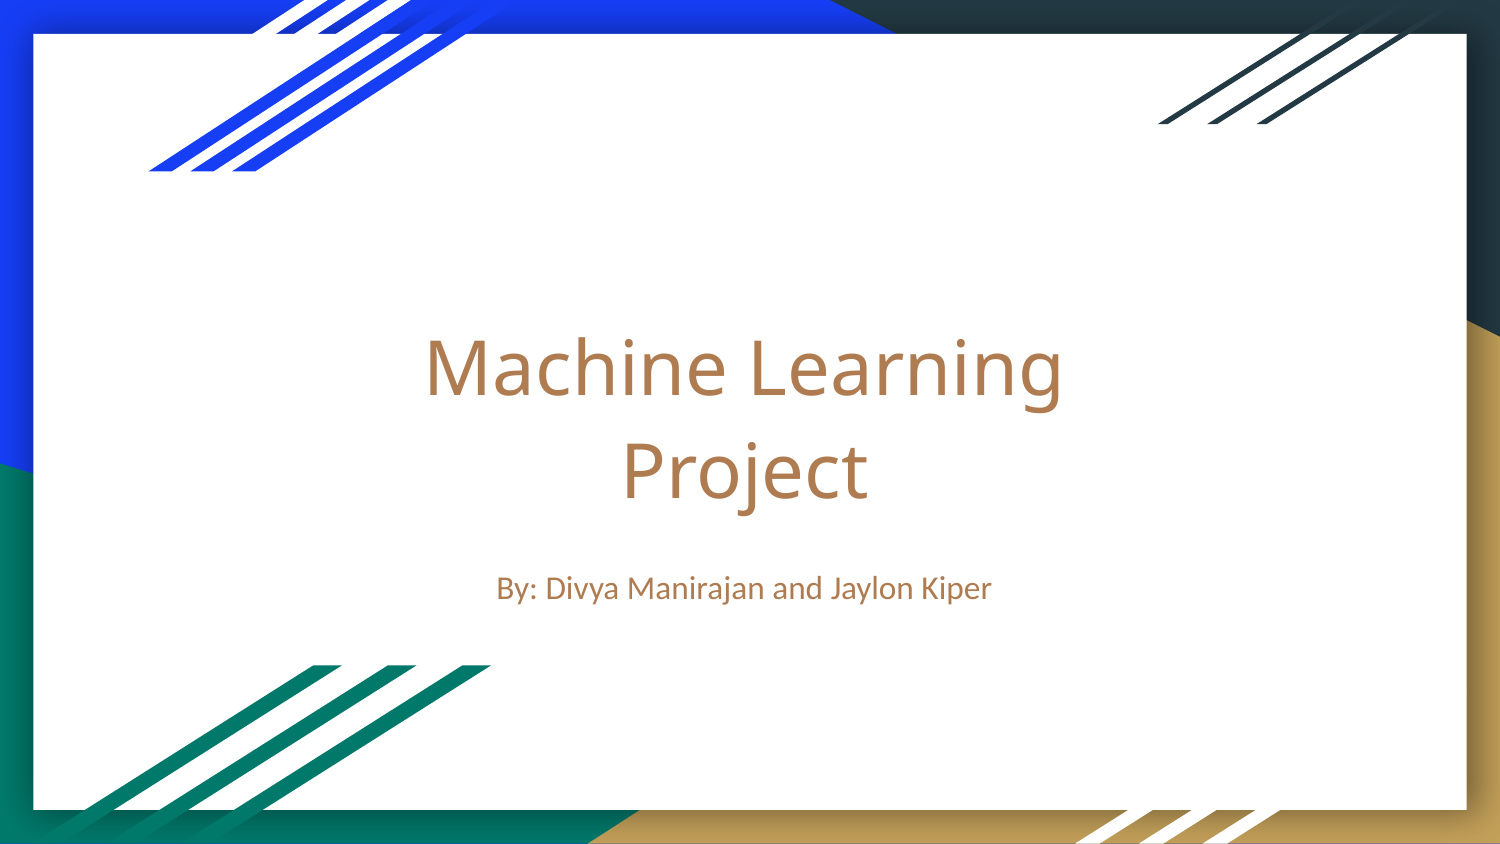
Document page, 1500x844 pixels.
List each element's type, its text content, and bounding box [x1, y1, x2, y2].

title Machine Learning Project [304, 298, 1185, 537]
subtitle By: Divya Manirajan and Jaylon Kiper [304, 559, 1185, 646]
